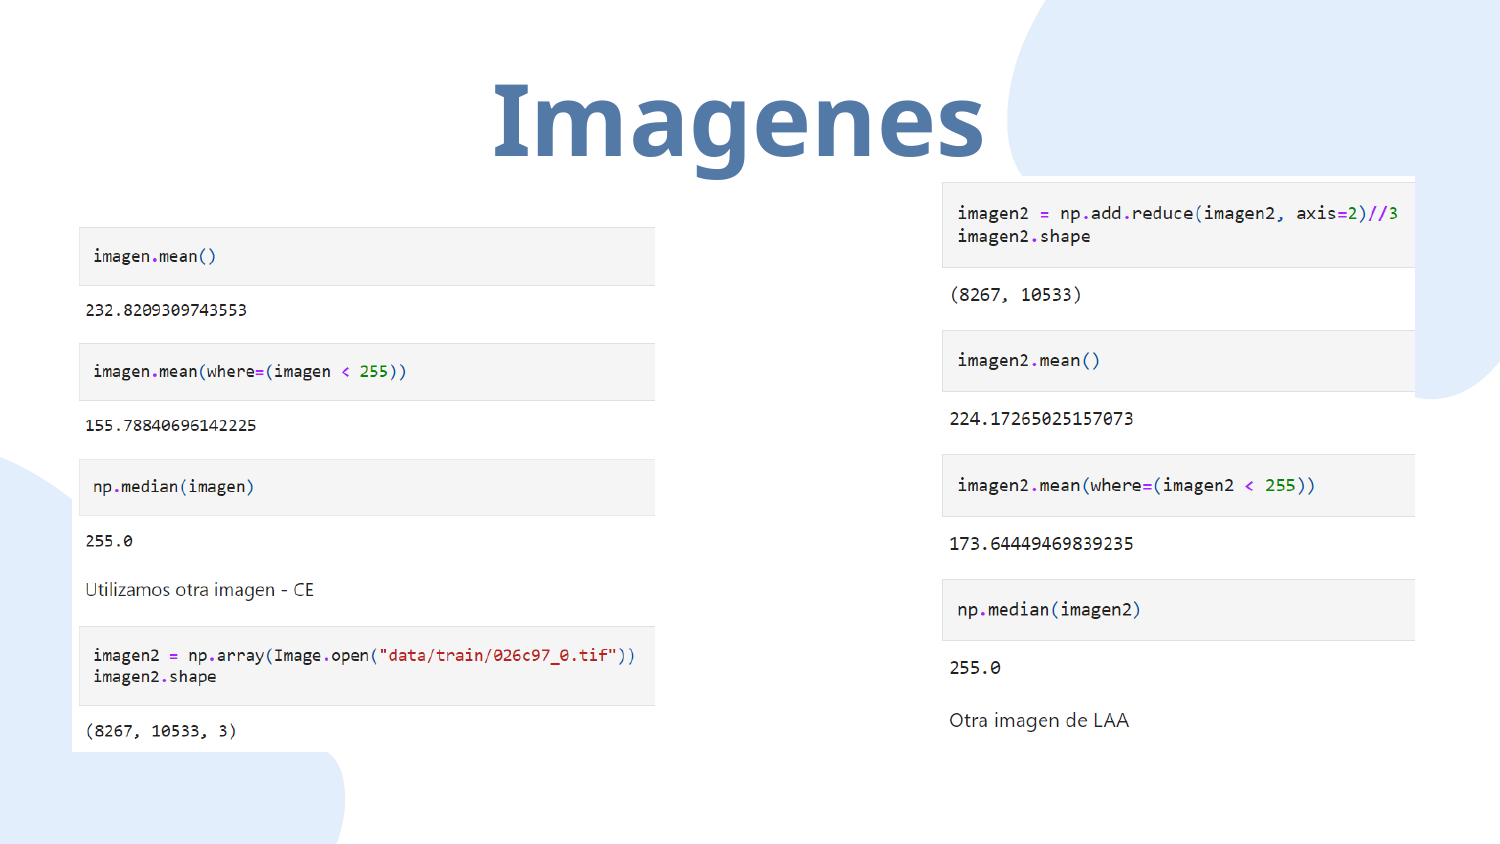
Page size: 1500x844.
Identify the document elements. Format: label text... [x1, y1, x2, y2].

title Imagenes [386, 0, 1093, 177]
picture [72, 222, 655, 753]
picture [937, 175, 1415, 741]
